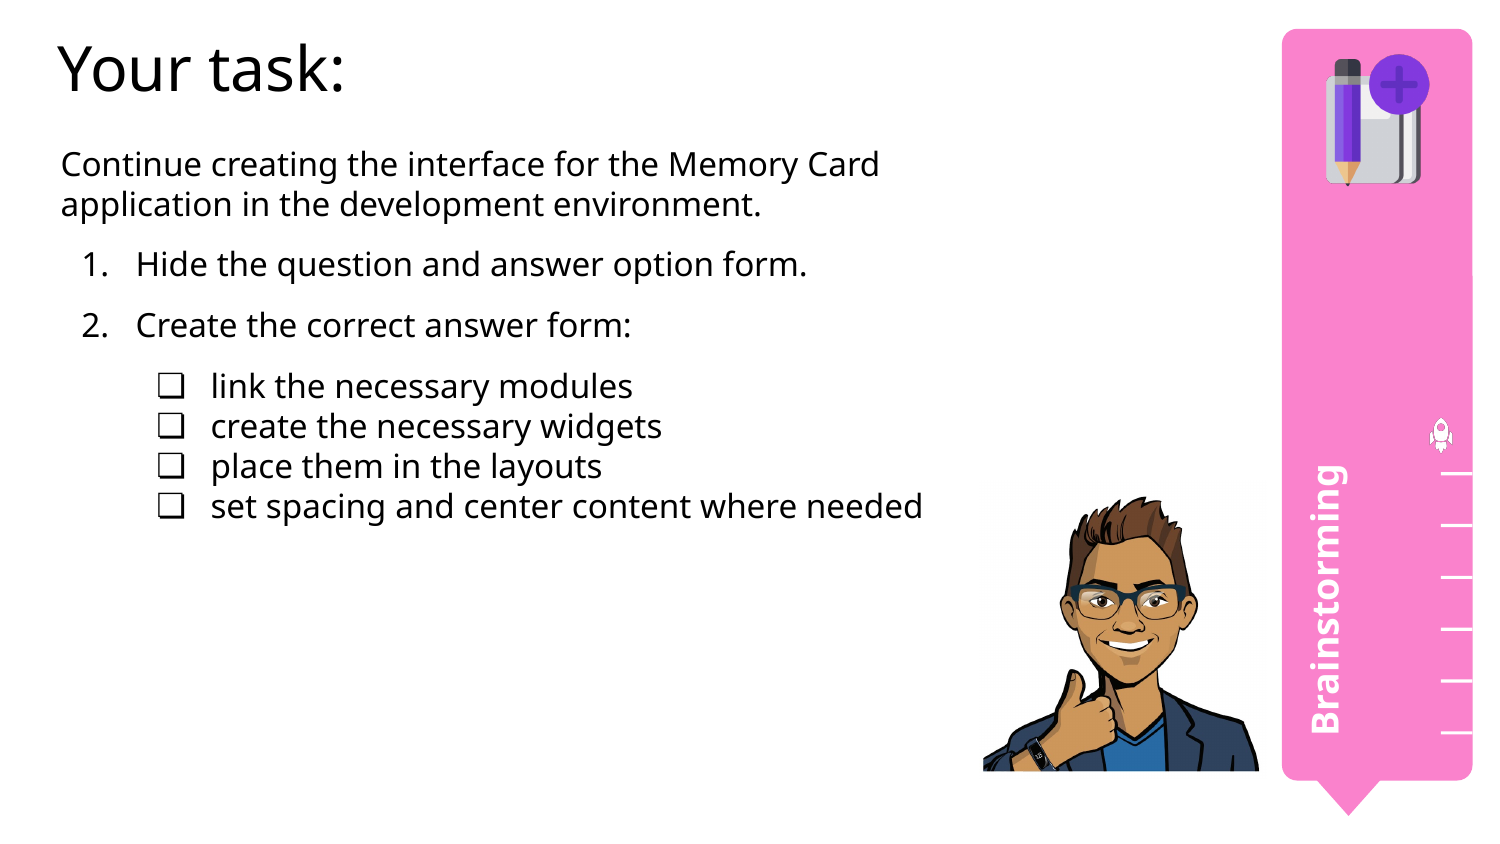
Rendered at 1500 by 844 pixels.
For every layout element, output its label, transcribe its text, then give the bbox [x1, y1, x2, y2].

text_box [1281, 28, 1473, 817]
picture [1423, 412, 1459, 459]
text_box Continue creating the interface for the Memory Card application in the development environment. Hide the question and answer option form. Create the correct answer form: link the necessary modules create the necessary widgets place them in the layouts set spacing and center content where needed [45, 127, 951, 509]
text_box Your task: [57, 28, 1217, 169]
picture [1290, 38, 1464, 202]
picture [979, 479, 1267, 779]
